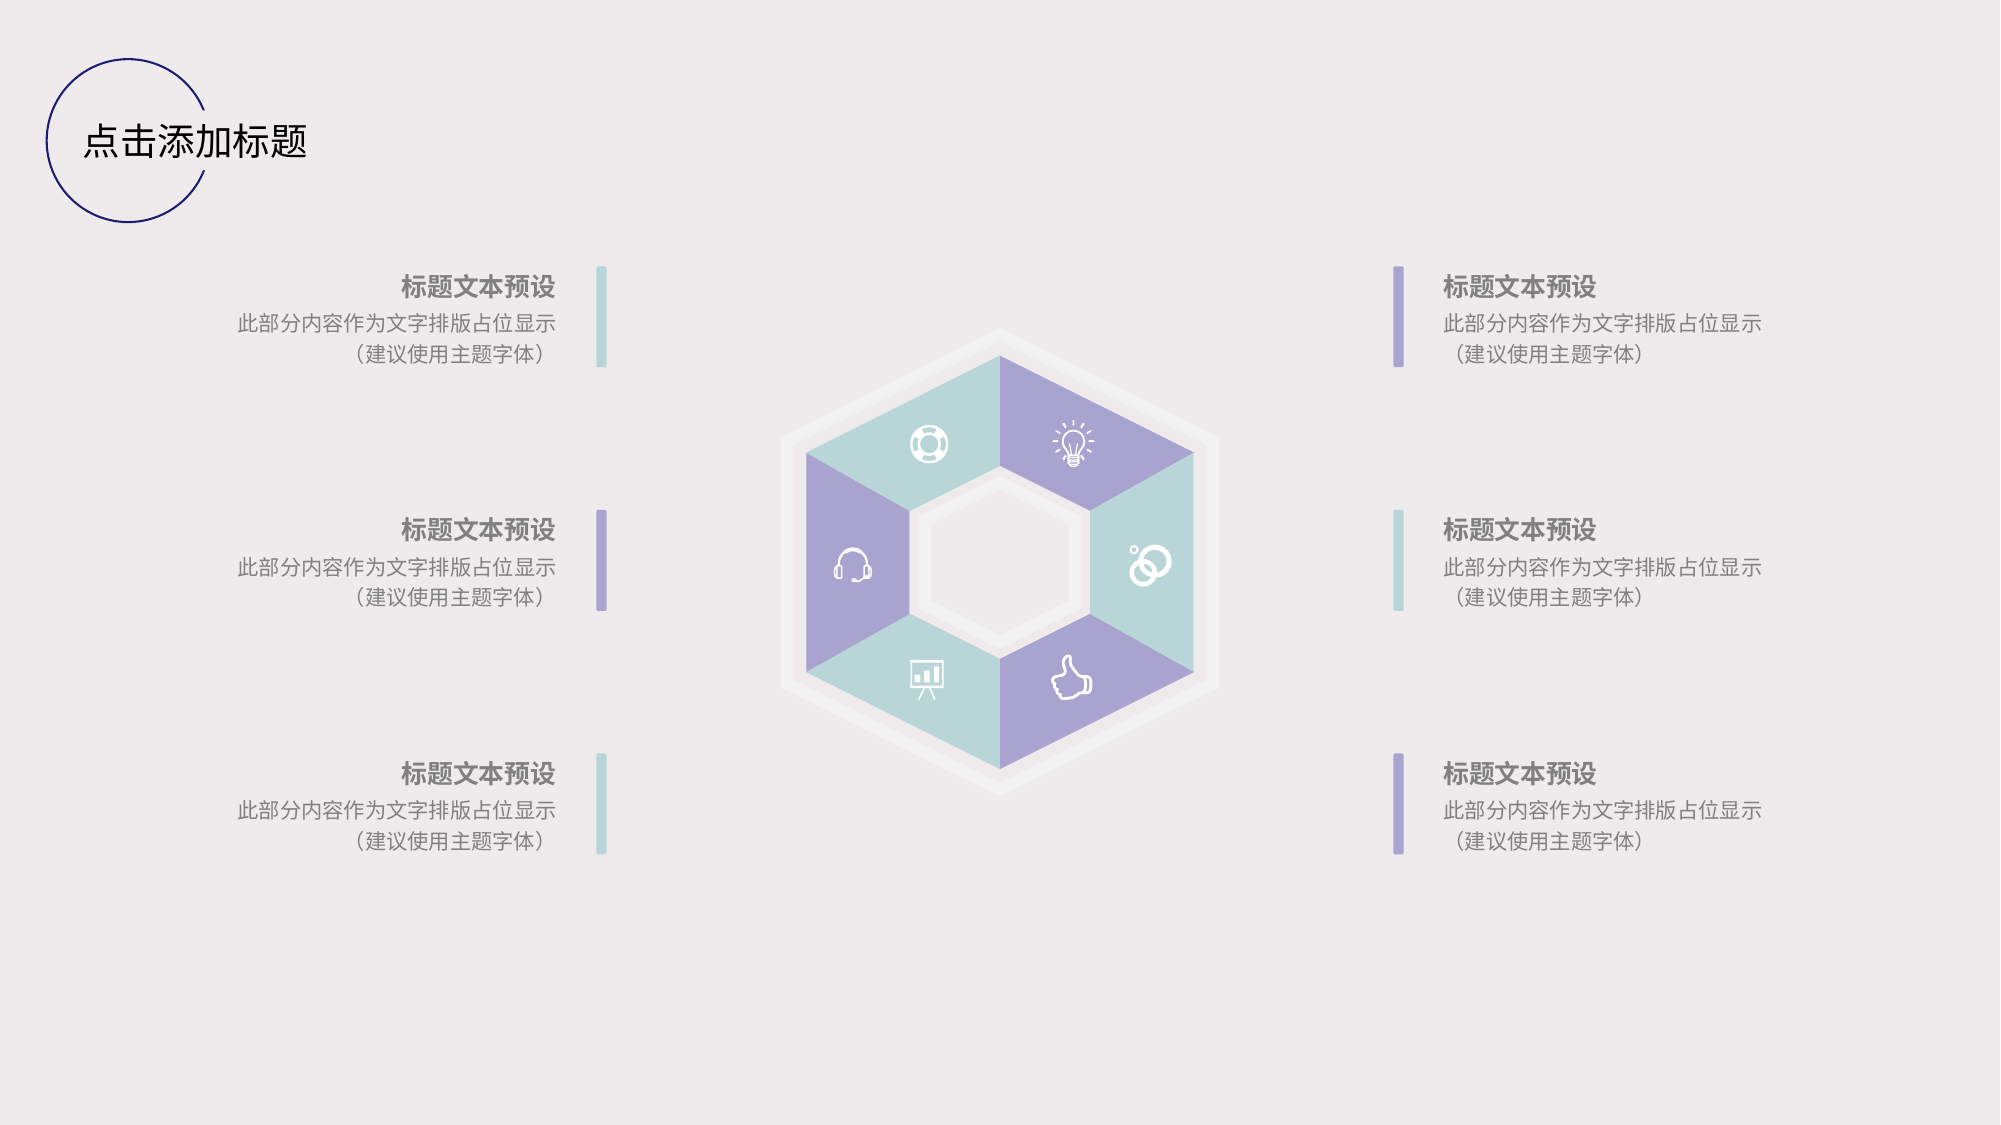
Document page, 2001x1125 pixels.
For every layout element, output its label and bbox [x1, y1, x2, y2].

text_box [786, 334, 1214, 790]
text_box [167, 260, 1833, 865]
